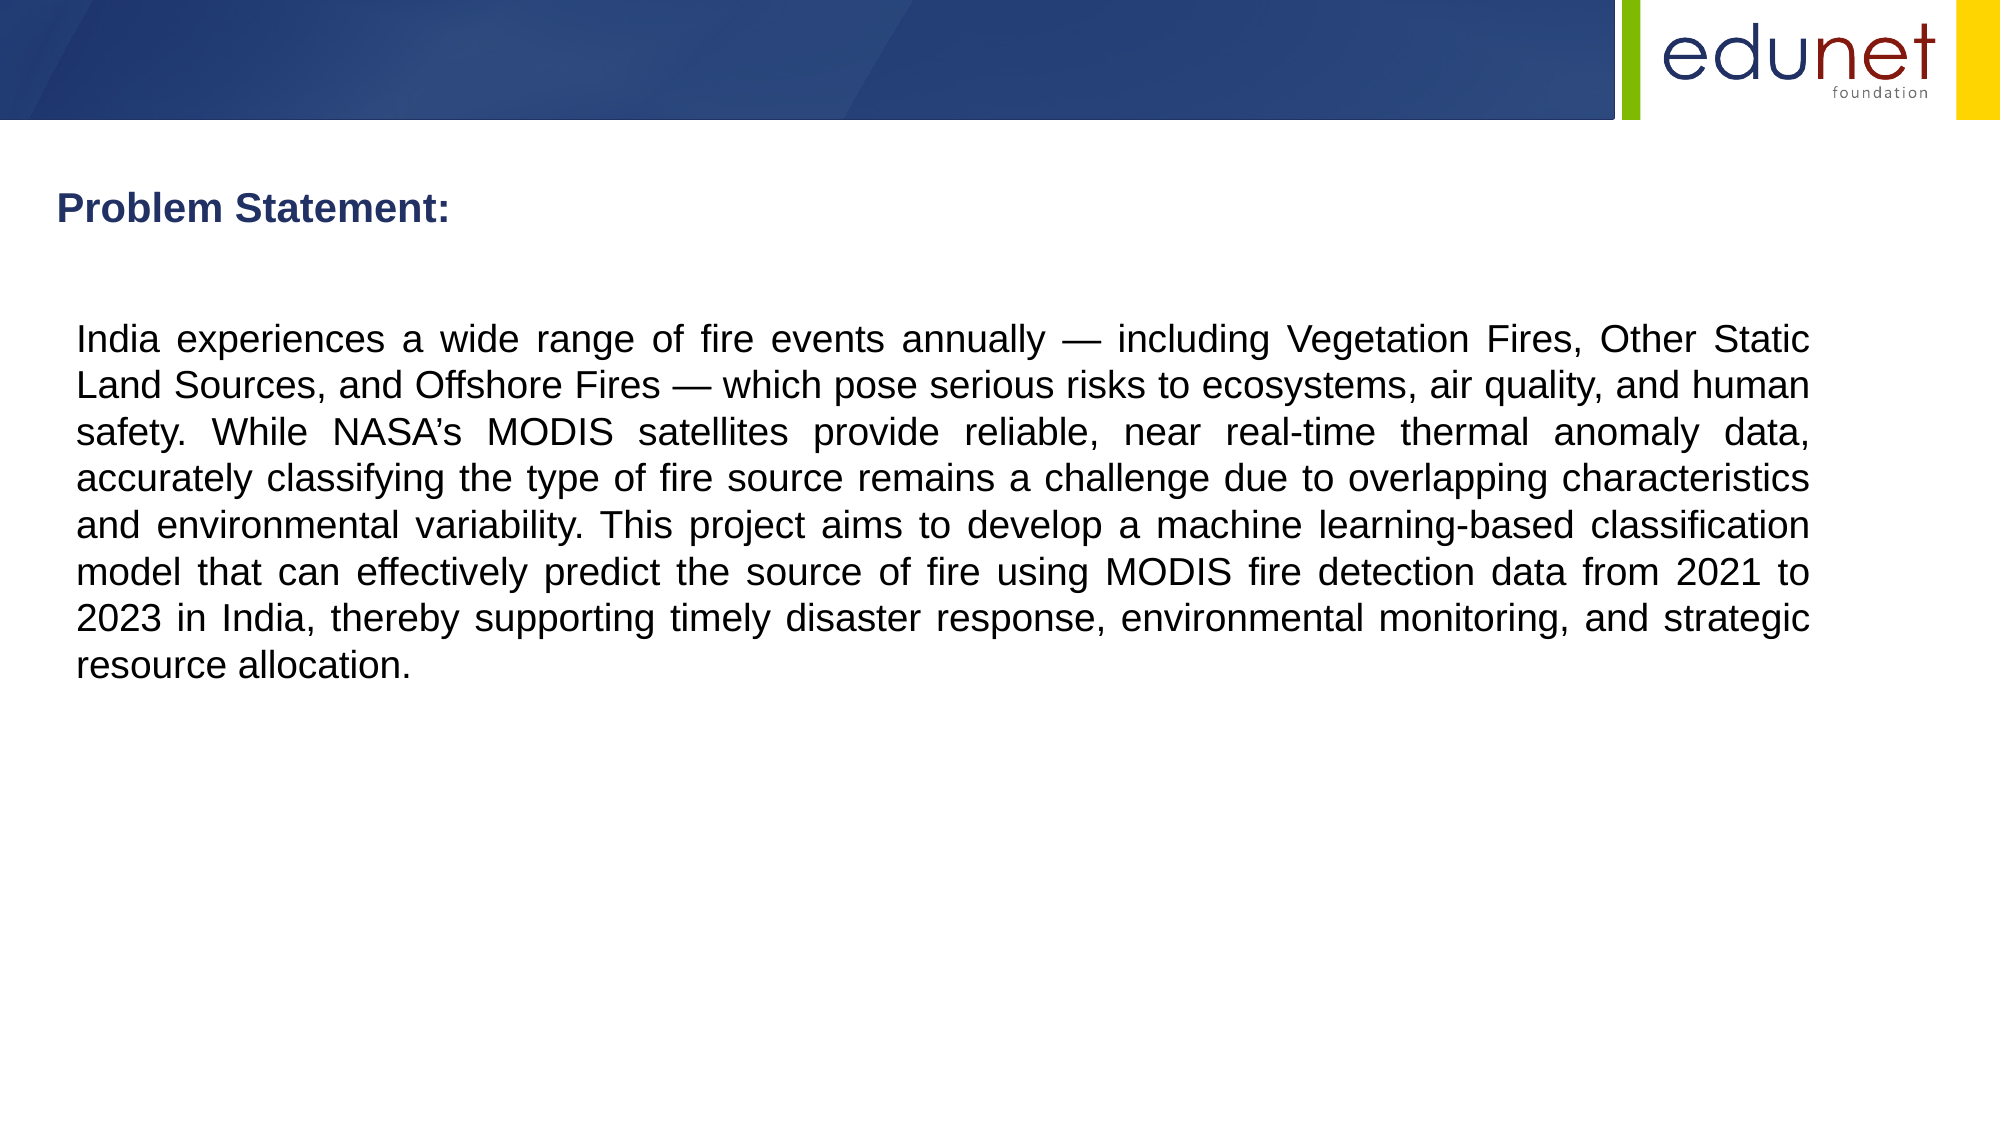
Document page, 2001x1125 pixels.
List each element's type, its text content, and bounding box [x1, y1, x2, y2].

text_box Problem Statement: [41, 172, 1043, 238]
picture [1652, 12, 1948, 108]
text_box India experiences a wide range of fire events annually — including Vegetation Fires, Other Static Land Sources, and Offshore Fires — which pose serious risks to ecosystems, air quality, and human safety. While NASA’s MODIS satellites provide reliable, near real-time thermal anomaly data, accurately classifying the type of fire source remains a challenge due to overlapping characteristics and environmental variability. This project aims to develop a machine learning-based classification model that can effectively predict the source of fire using MODIS fire detection data from 2021 to 2023 in India, thereby supporting timely disaster response, environmental monitoring, and strategic resource allocation. [61, 305, 1825, 694]
